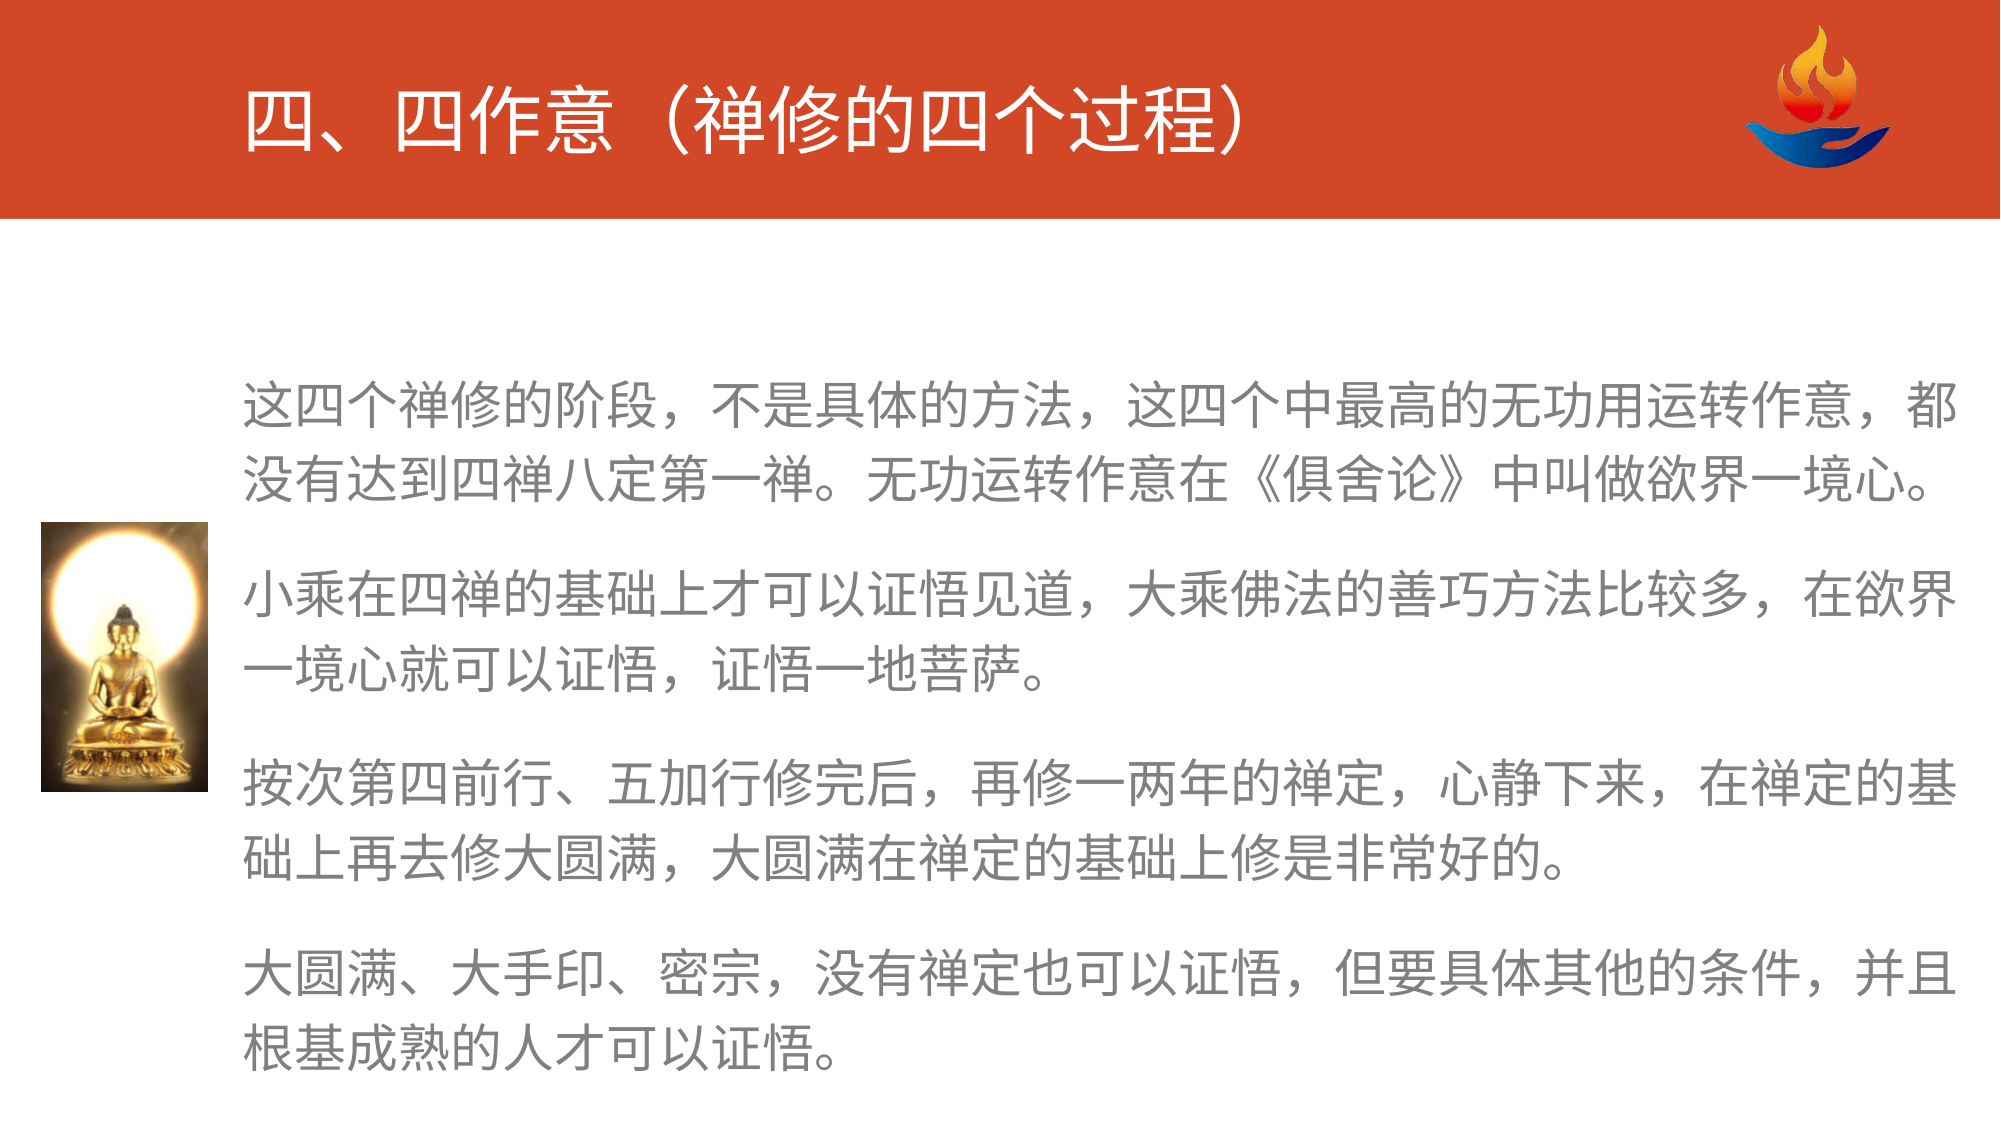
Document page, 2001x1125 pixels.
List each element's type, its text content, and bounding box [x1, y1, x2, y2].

picture [1738, 17, 1898, 177]
picture [41, 522, 208, 792]
title 四、四作意（禅修的四个过程） [227, 23, 1691, 172]
list 这四个禅修的阶段，不是具体的方法，这四个中最高的无功用运转作意，都没有达到四禅八定第一禅。无功运转作意在《俱舍论》中叫做欲界一境心。 小乘在四禅的基础上才可以证悟见道，大乘佛法的善巧方法比较多，在欲界一境心就可以证悟，证悟一地菩萨。 按次第四前行、五加行修完后，再修一两年的禅定，心静下来，在禅定的基础上再去修大圆满，大圆满在禅定的基础上修是非常好的。 大圆满、大手印、密宗，没有禅定也可以证悟，但要具体其他的条件，并且根基成熟的人才可以证悟。 [227, 249, 1988, 1125]
